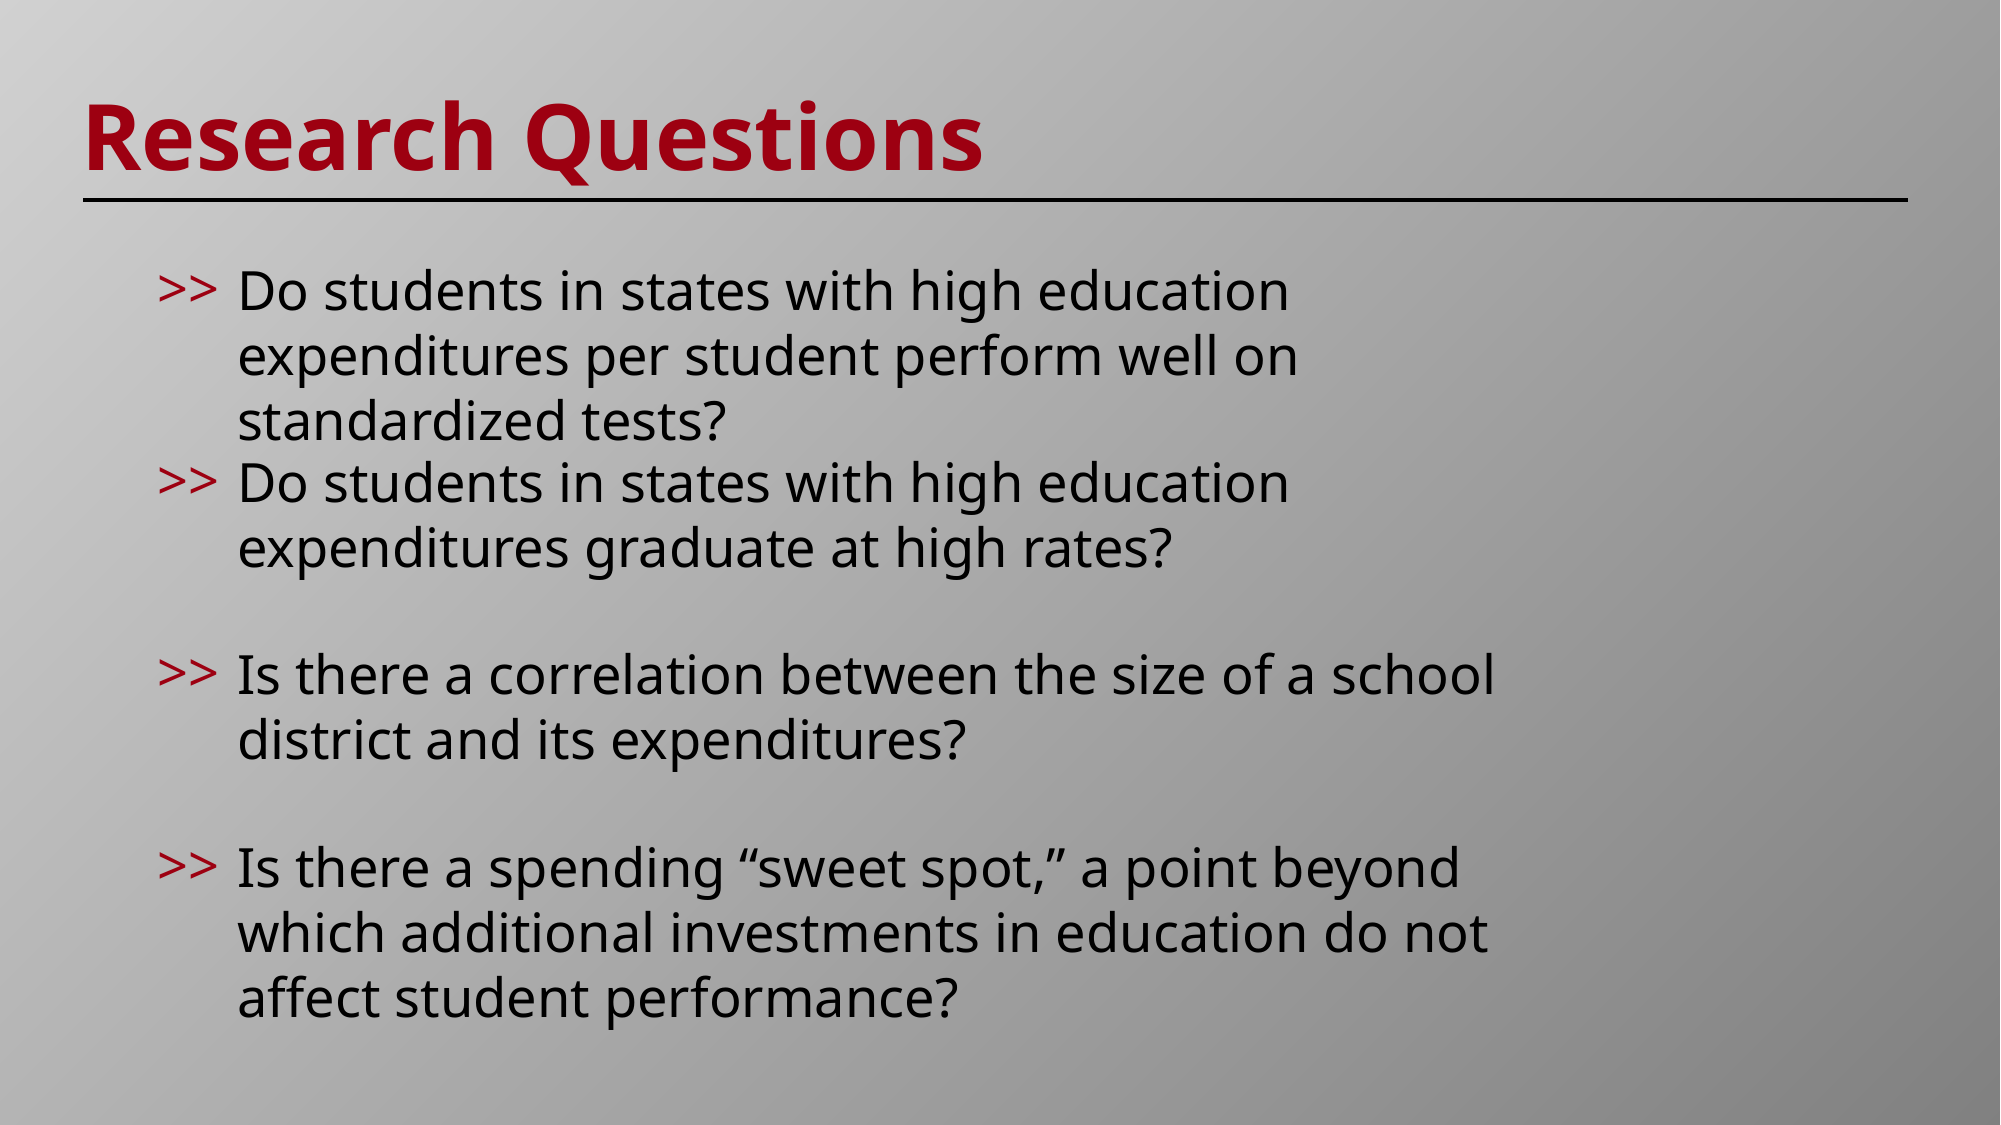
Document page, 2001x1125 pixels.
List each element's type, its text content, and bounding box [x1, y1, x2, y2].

text_box Do students in states with high education expenditures per student perform well on standardized tests? [222, 249, 1631, 440]
text_box Do students in states with high education expenditures graduate at high rates? [222, 440, 1631, 586]
text_box Is there a correlation between the size of a school district and its expenditures? [222, 632, 1631, 778]
text_box >> [142, 247, 234, 328]
text_box >> [142, 630, 234, 711]
text_box Is there a spending “sweet spot,” a point beyond which additional investments in education do not affect student performance? [222, 826, 1631, 1036]
text_box Research Questions [66, 71, 1218, 197]
text_box >> [142, 824, 234, 904]
text_box >> [142, 439, 234, 519]
